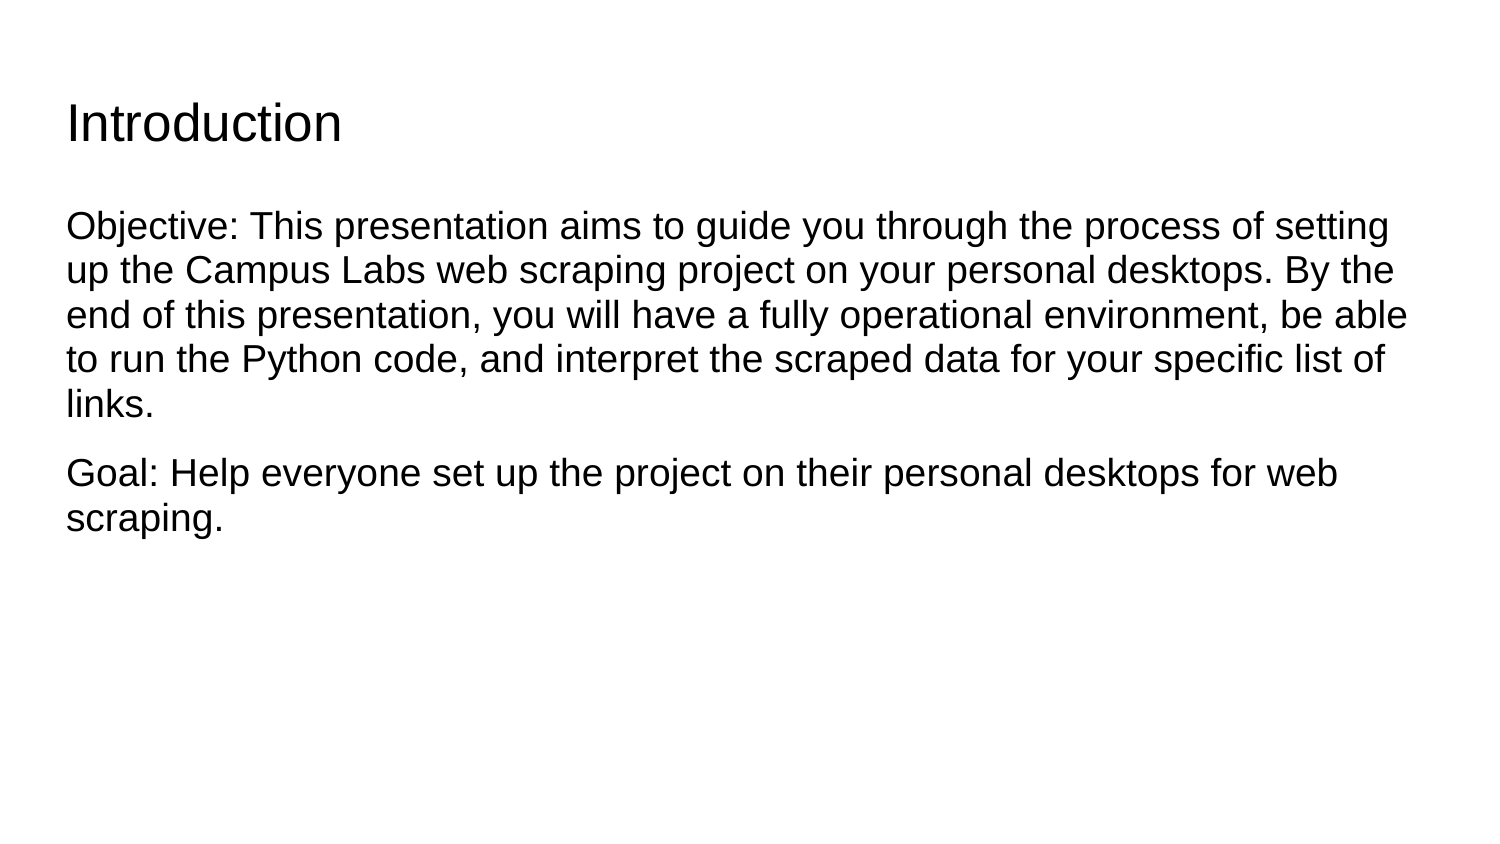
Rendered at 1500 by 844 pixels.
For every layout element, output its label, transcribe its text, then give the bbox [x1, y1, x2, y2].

title Introduction [51, 72, 1449, 167]
list Objective: This presentation aims to guide you through the process of setting up the Campus Labs web scraping project on your personal desktops. By the end of this presentation, you will have a fully operational environment, be able to run the Python code, and interpret the scraped data for your specific list of links. Goal: Help everyone set up the project on their personal desktops for web scraping. [51, 189, 1449, 750]
